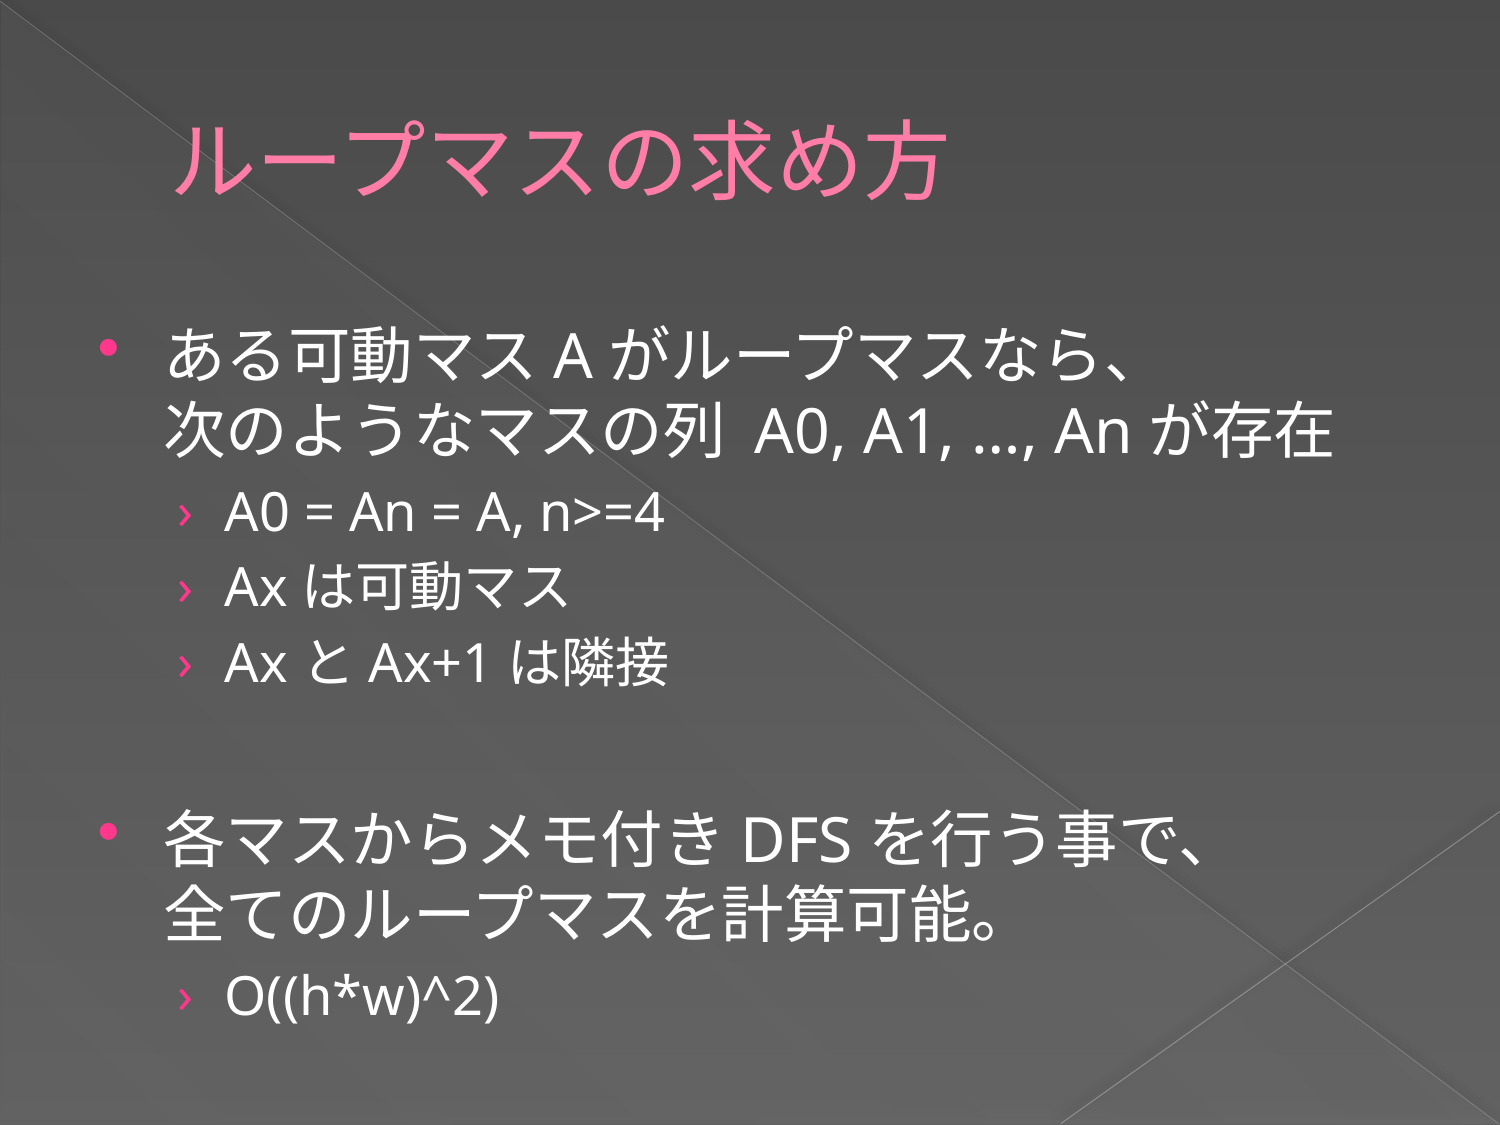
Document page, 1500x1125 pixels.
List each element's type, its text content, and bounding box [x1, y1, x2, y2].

list ある可動マスAがループマスなら、 次のようなマスの列 A0, A1, …, Anが存在 A0 = An = A, n>=4 Axは可動マス AxとAx+1は隣接 各マスからメモ付きDFSを行う事で、 全てのループマスを計算可能。 O((h*w)^2) [75, 308, 1425, 1059]
title ループマスの求め方 [75, 43, 1425, 274]
